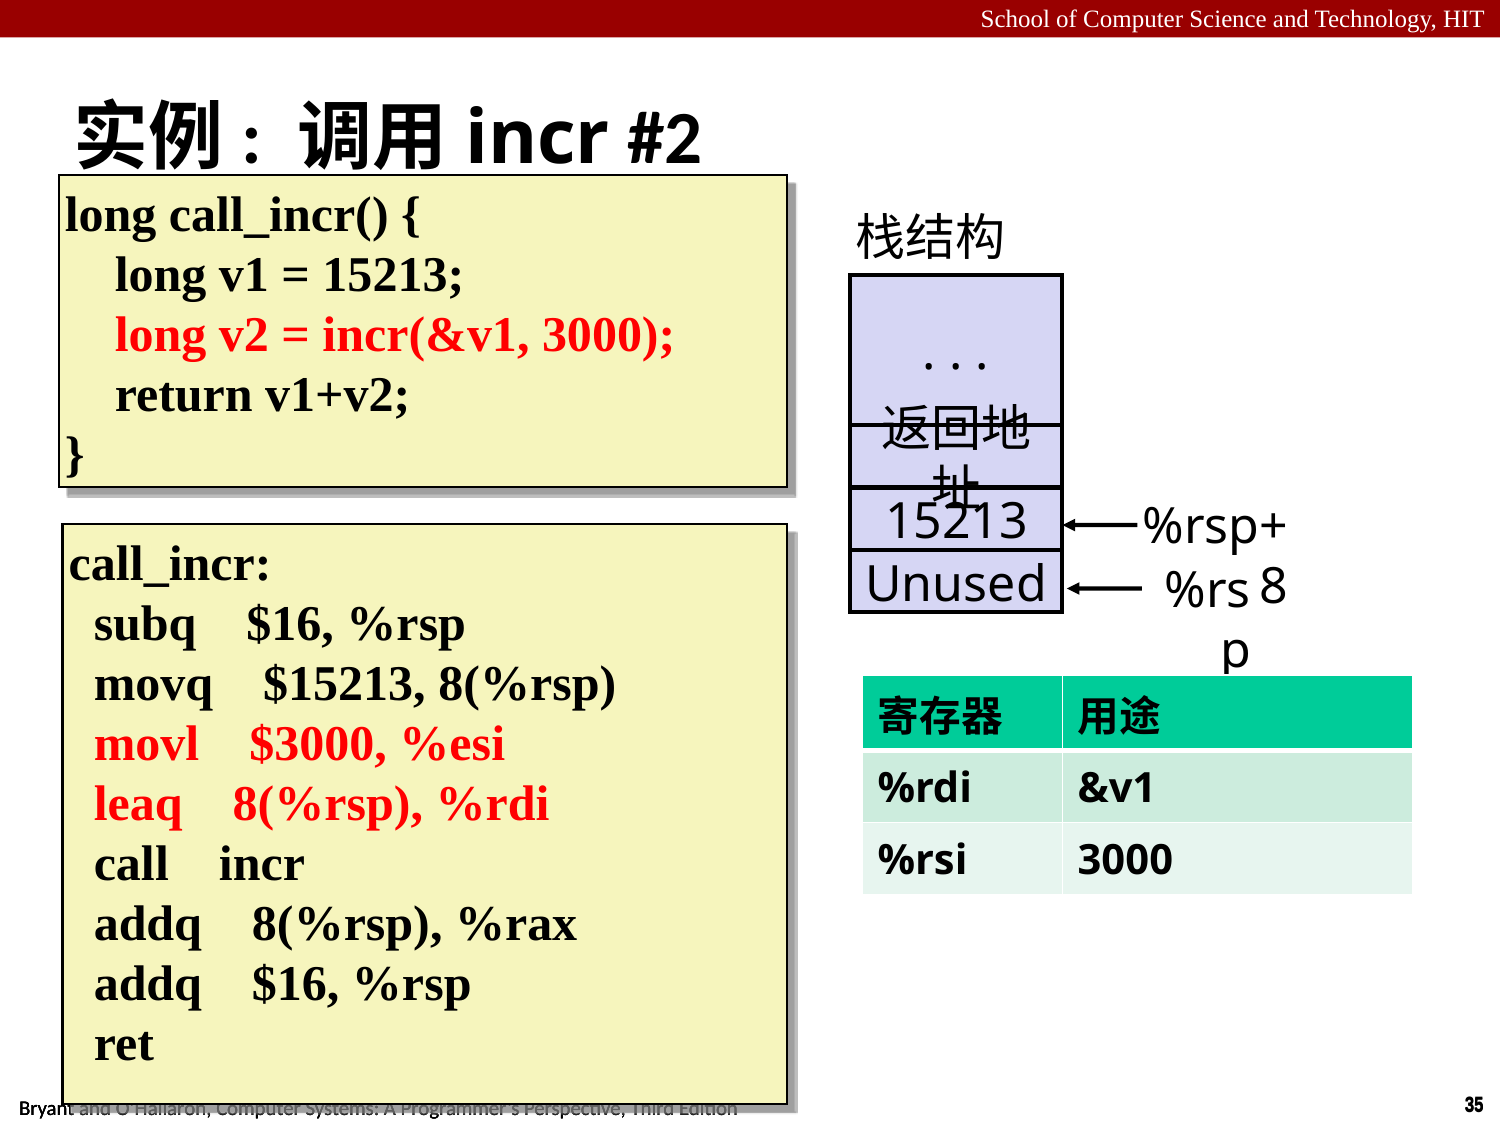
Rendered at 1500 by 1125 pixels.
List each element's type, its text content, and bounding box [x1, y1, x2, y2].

text_box %rsp+8 [1129, 487, 1295, 561]
table_cell %rsi [863, 823, 1062, 894]
text_box long call_incr() { long v1 = 15213; long v2 = incr(&v1, 3000); return v1+v2; } [58, 174, 788, 488]
text_box . . . [849, 274, 1063, 424]
text_box 栈结构 [847, 199, 1012, 274]
text_box [1062, 518, 1129, 532]
table_header 寄存器 [863, 676, 1062, 748]
text_box call_incr: subq $16, %rsp movq $15213, 8(%rsp) movl $3000, %esi leaq 8(%rsp), %rdi call incr addq 8(%rsp), %rax addq $16, %rsp ret [62, 524, 788, 1105]
text_box 返回地址 [849, 424, 1063, 488]
text_box [1066, 582, 1139, 595]
text_box Unused [849, 549, 1063, 613]
table_header 用途 [1063, 676, 1412, 748]
title 实例: 调用incr #2 [58, 71, 1500, 197]
text_box %rsp [1139, 561, 1258, 625]
table_cell %rdi [863, 753, 1062, 822]
table_cell &v1 [1063, 753, 1412, 822]
table_cell 3000 [1063, 823, 1412, 894]
text_box 15213 [849, 488, 1063, 549]
